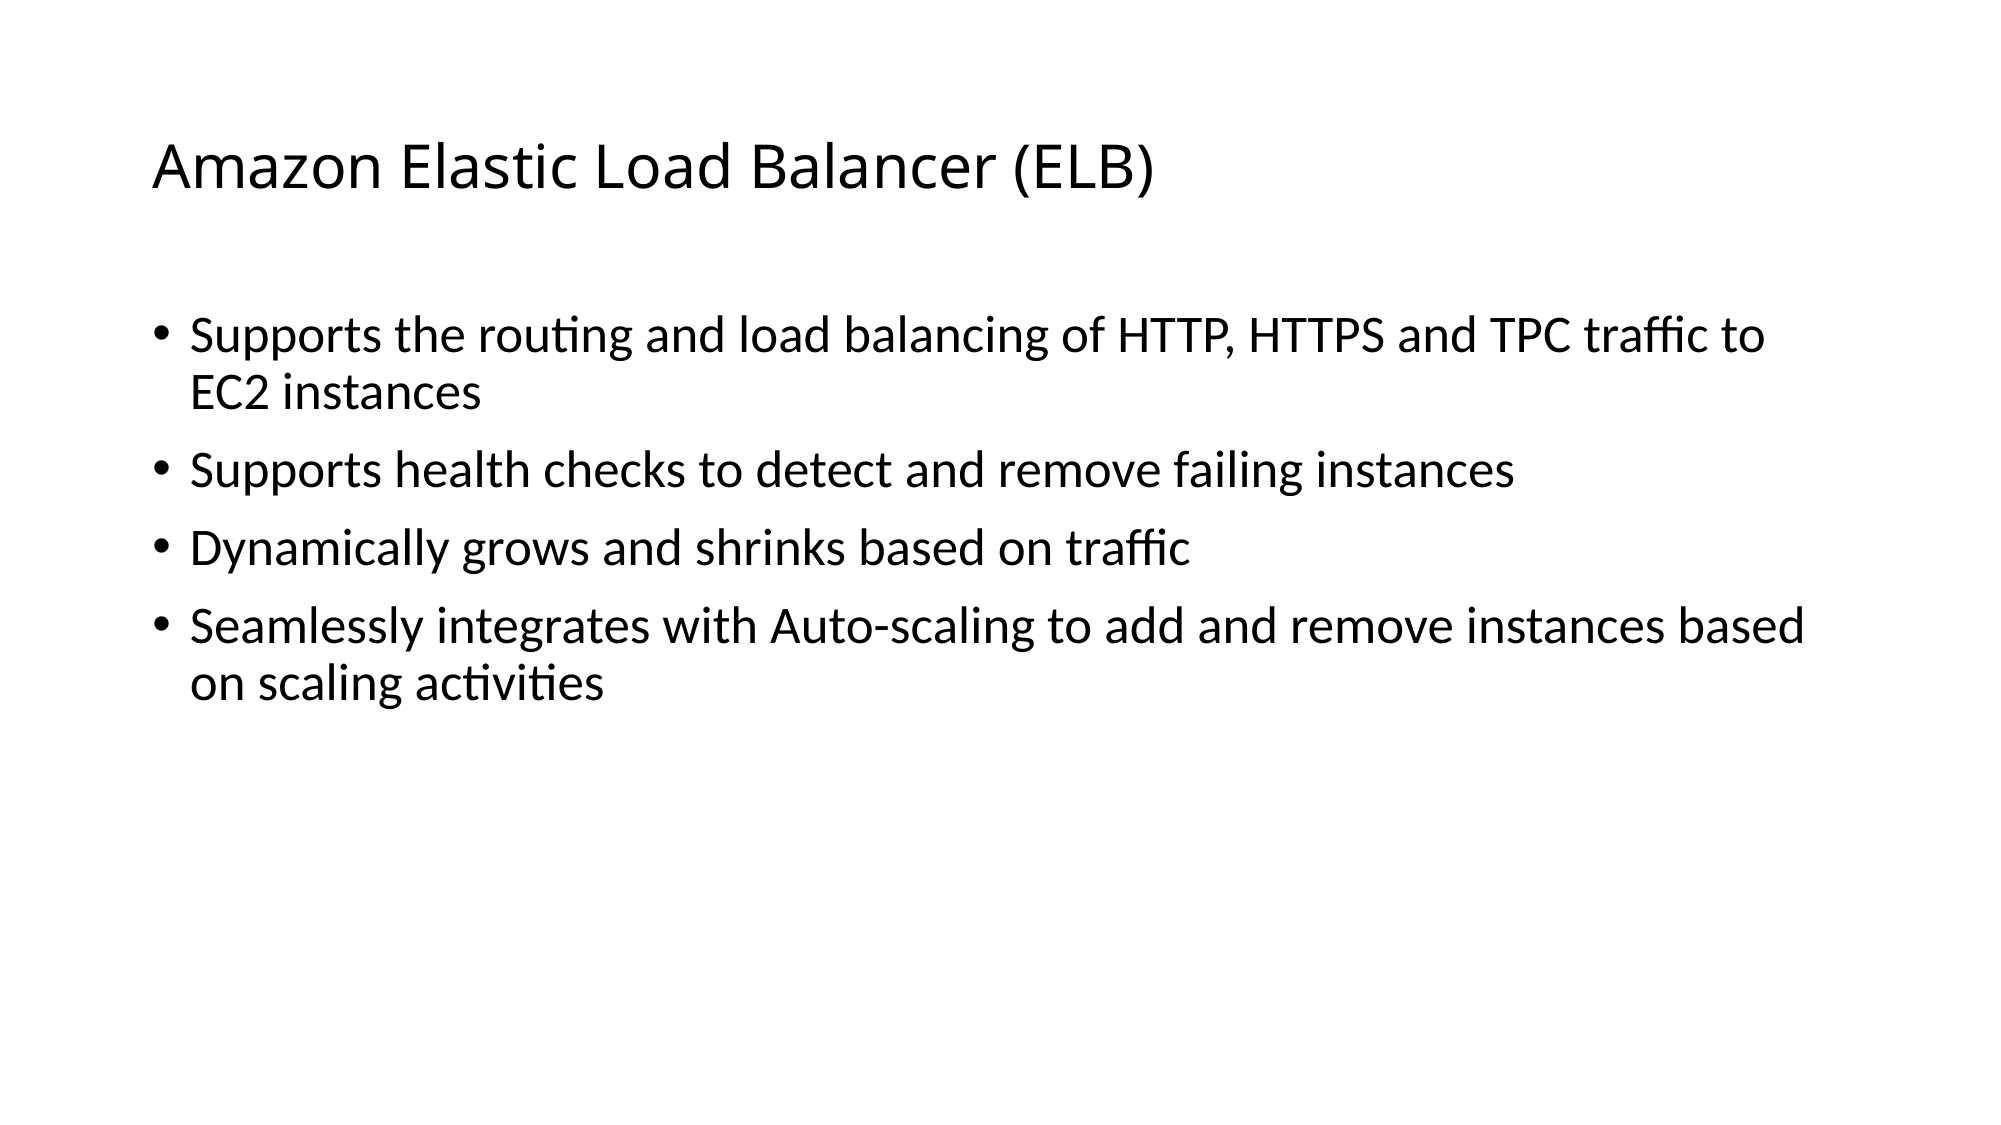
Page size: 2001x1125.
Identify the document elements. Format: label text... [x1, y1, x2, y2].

list Supports the routing and load balancing of HTTP, HTTPS and TPC traffic to EC2 instances Supports health checks to detect and remove failing instances Dynamically grows and shrinks based on traffic Seamlessly integrates with Auto-scaling to add and remove instances based on scaling activities [137, 299, 1863, 1014]
title Amazon Elastic Load Balancer (ELB) [137, 59, 1863, 278]
